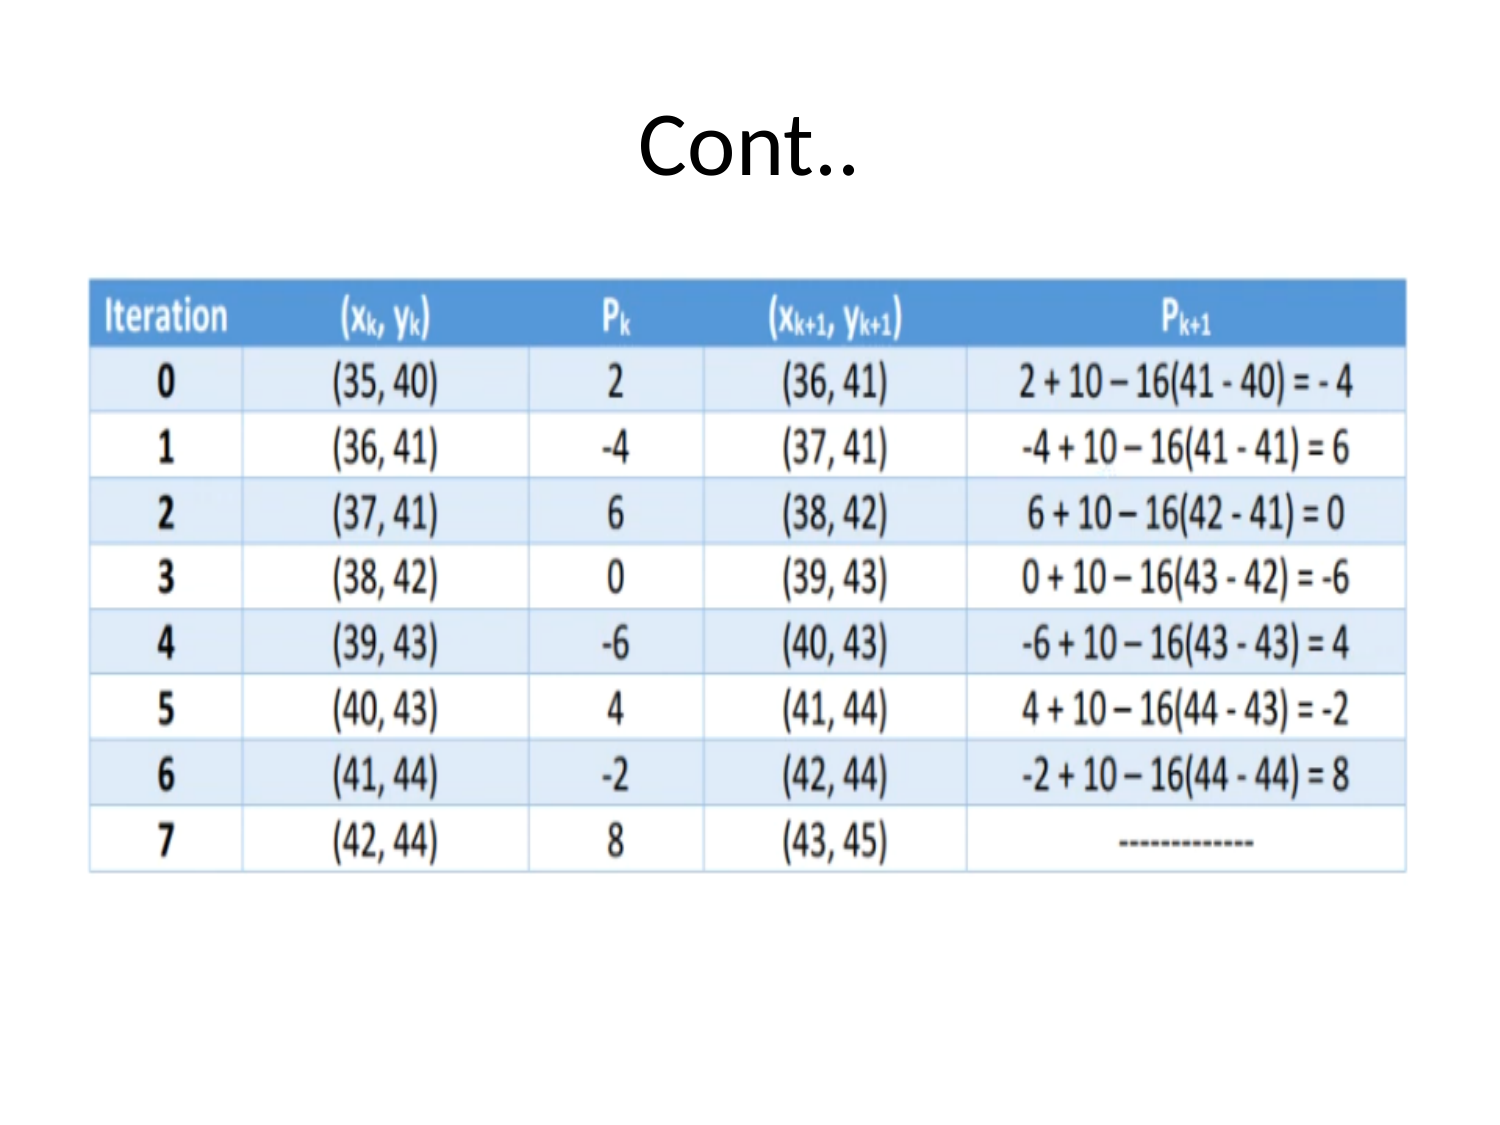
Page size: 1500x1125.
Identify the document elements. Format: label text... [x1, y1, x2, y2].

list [80, 262, 1420, 888]
title Cont.. [75, 45, 1425, 233]
